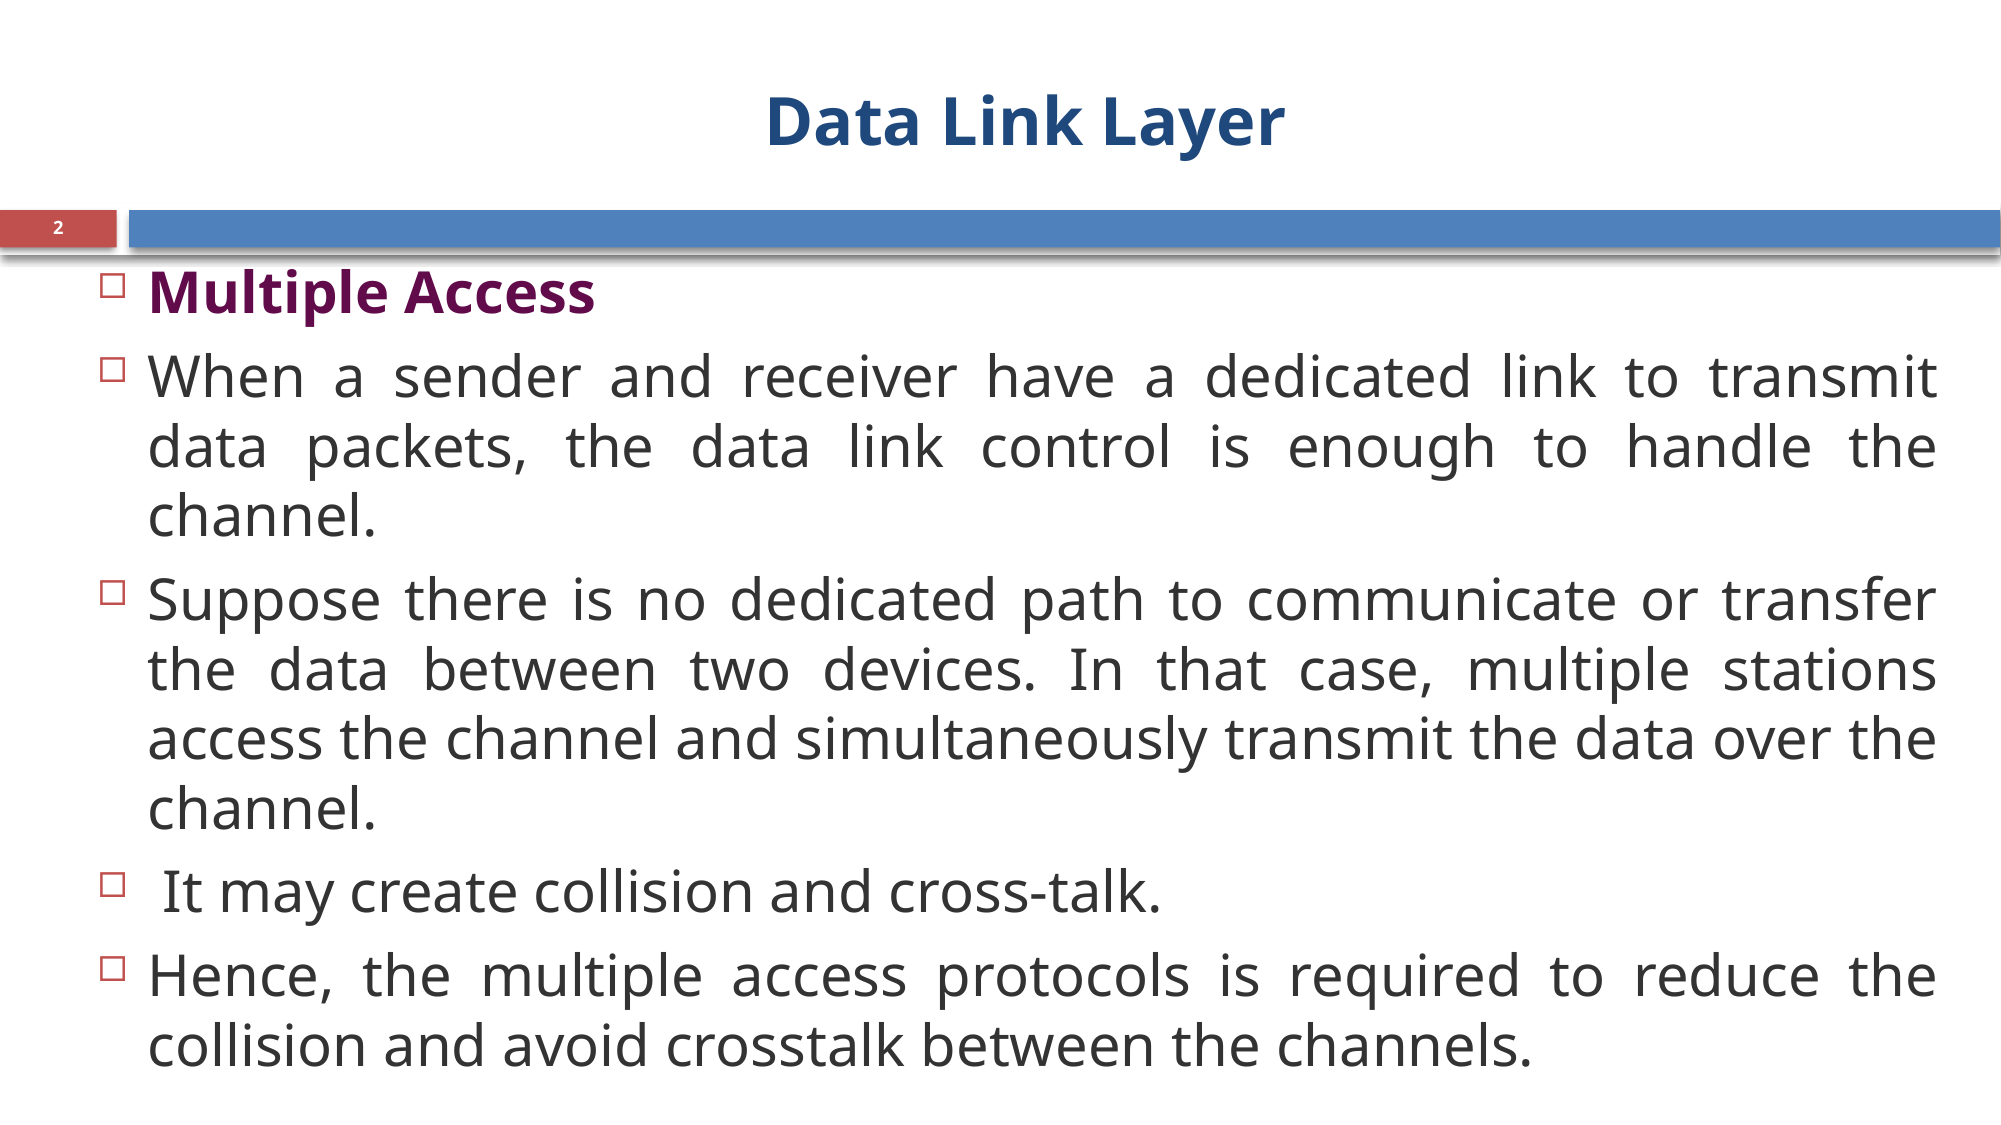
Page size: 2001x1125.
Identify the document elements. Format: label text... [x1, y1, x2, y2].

title Data Link Layer [133, 37, 1918, 200]
list Multiple Access When a sender and receiver have a dedicated link to transmit data packets, the data link control is enough to handle the channel. Suppose there is no dedicated path to communicate or transfer the data between two devices. In that case, multiple stations access the channel and simultaneously transmit the data over the channel. It may create collision and cross-talk. Hence, the multiple access protocols is required to reduce the collision and avoid crosstalk between the channels. [82, 248, 1955, 1088]
slide_number 2 [0, 208, 117, 249]
